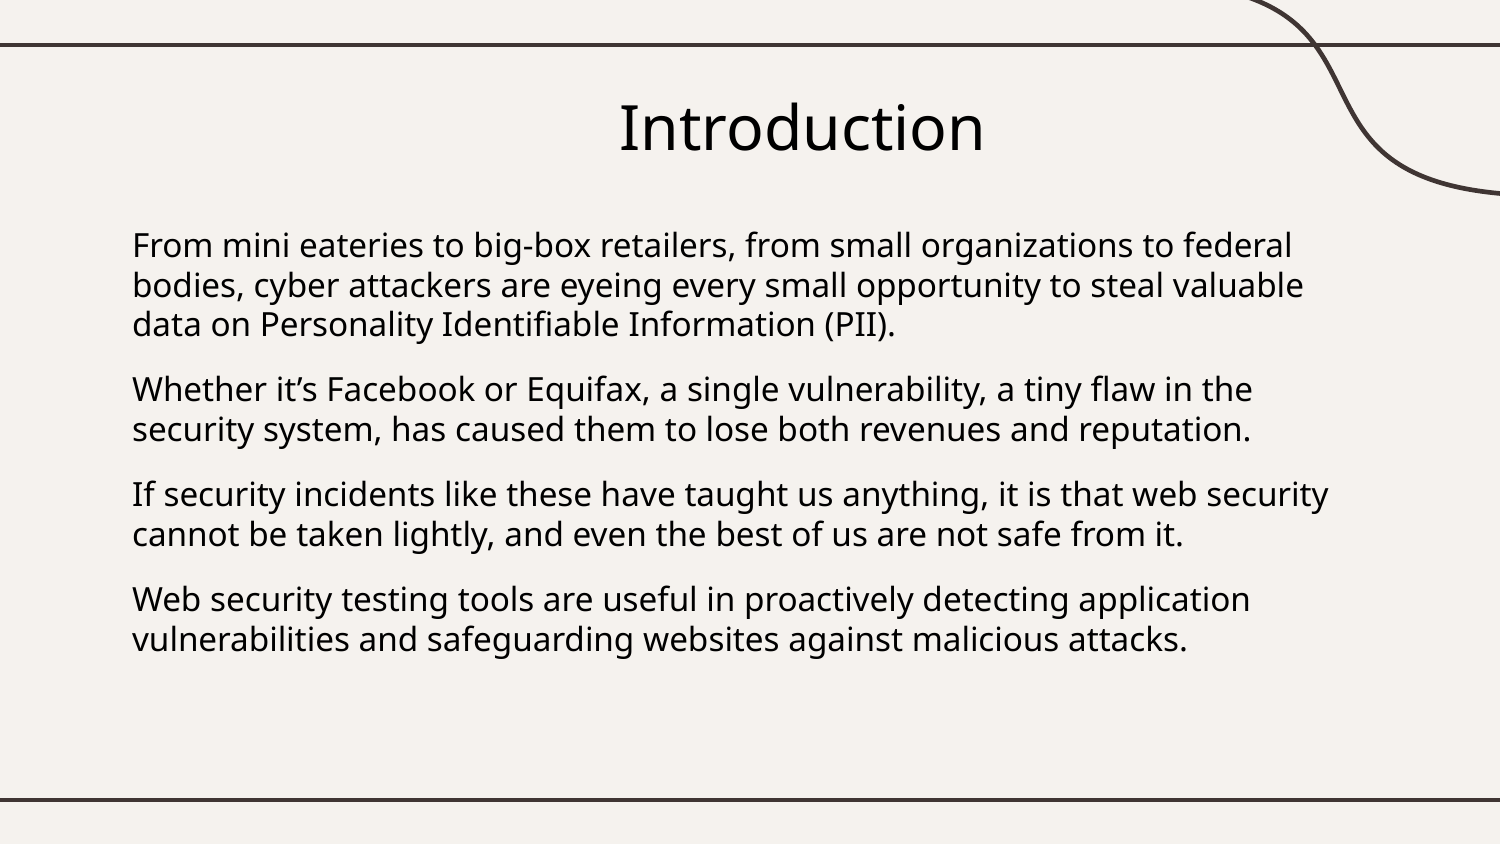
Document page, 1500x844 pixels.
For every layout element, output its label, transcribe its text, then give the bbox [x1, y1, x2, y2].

list From mini eateries to big-box retailers, from small organizations to federal bodies, cyber attackers are eyeing every small opportunity to steal valuable data on Personality Identifiable Information (PII). Whether it’s Facebook or Equifax, a single vulnerability, a tiny flaw in the security system, has caused them to lose both revenues and reputation. If security incidents like these have taught us anything, it is that web security cannot be taken lightly, and even the best of us are not safe from it. Web security testing tools are useful in proactively detecting application vulnerabilities and safeguarding websites against malicious attacks. [116, 208, 1383, 750]
title Introduction [116, 72, 1467, 167]
